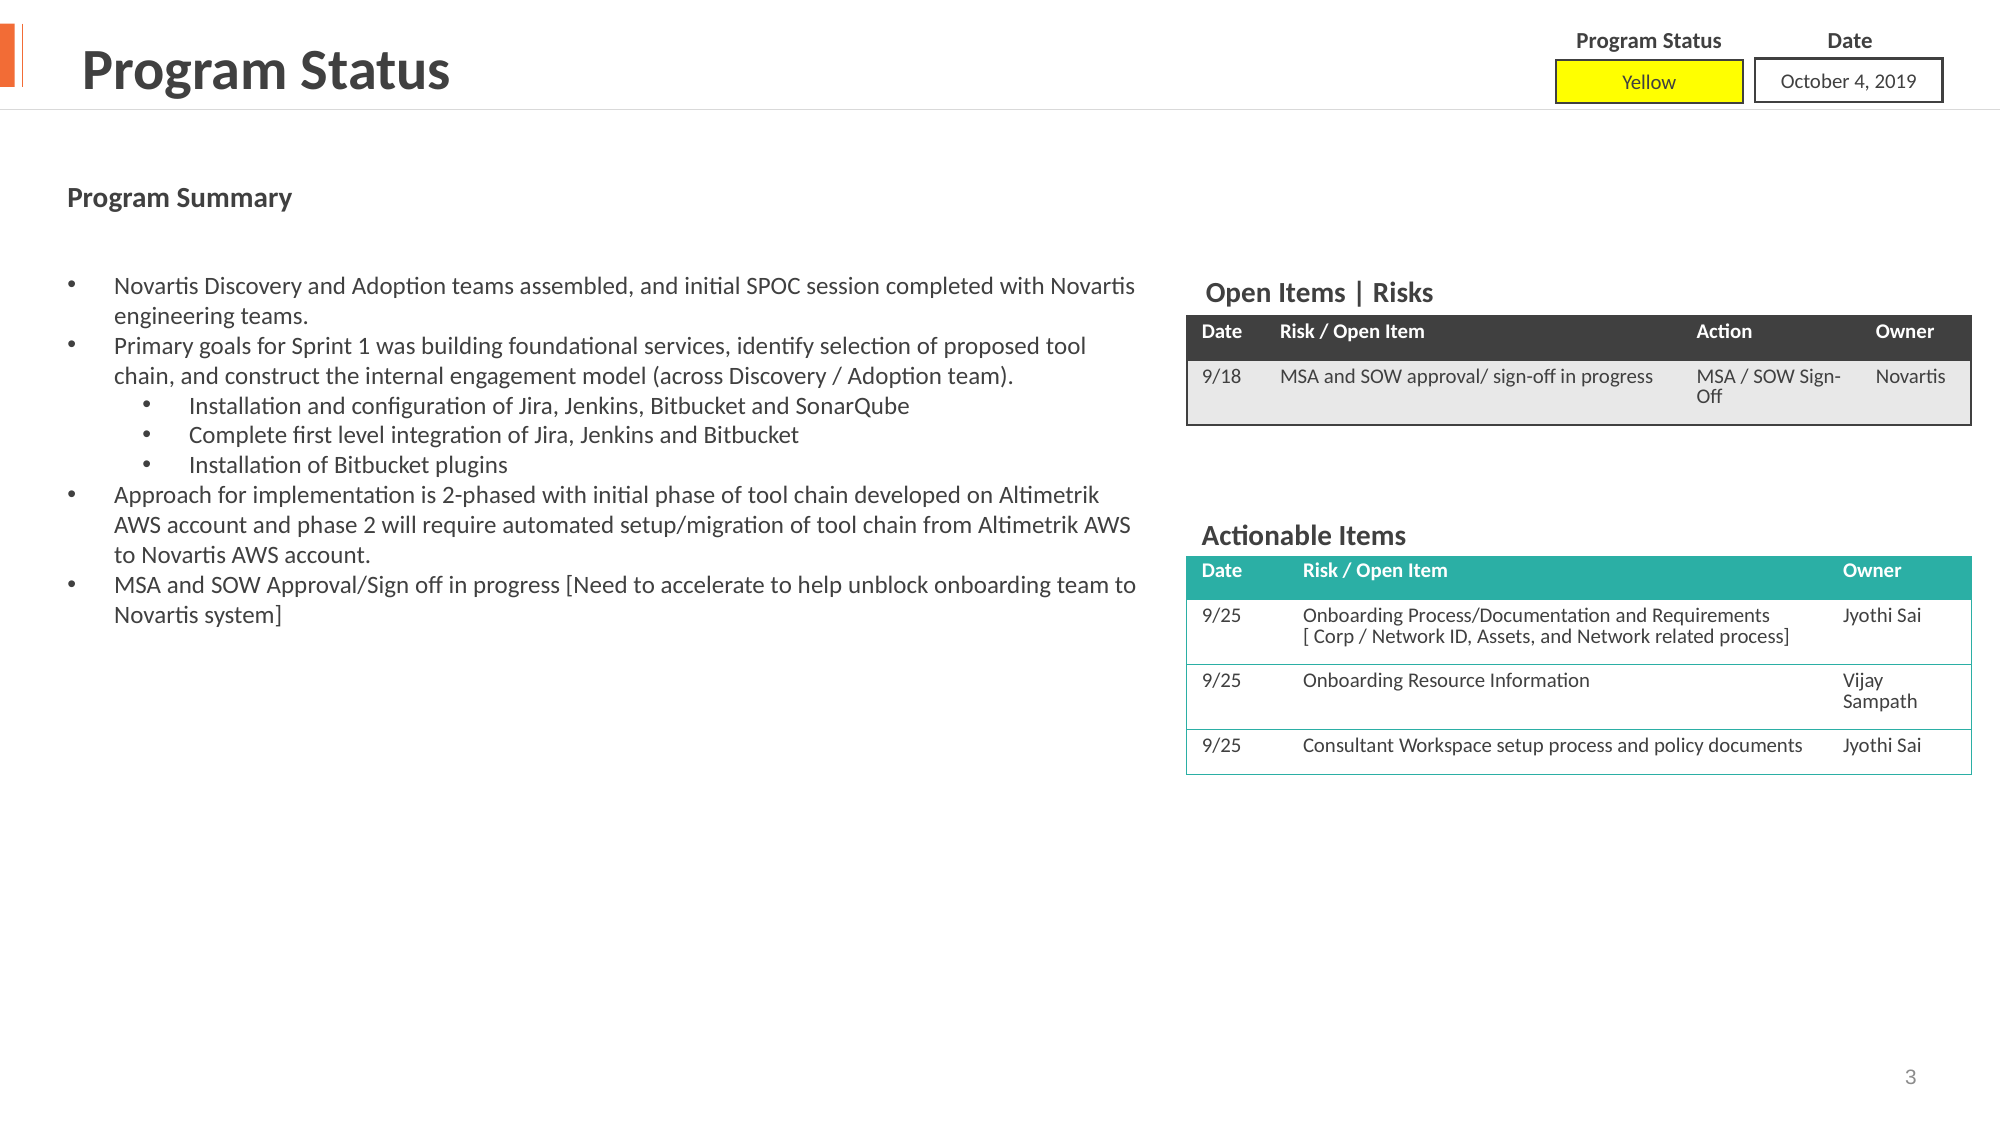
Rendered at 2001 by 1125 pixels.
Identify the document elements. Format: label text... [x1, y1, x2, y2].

table_cell 9/25 [1187, 665, 1288, 729]
table_header Action [1682, 317, 1861, 359]
text_box Yellow [1555, 59, 1744, 104]
table_header Risk / Open Item [1288, 556, 1828, 599]
text_box Program Status [67, 23, 467, 109]
text_box Date [1756, 18, 1944, 61]
text_box October 4, 2019 [1754, 57, 1944, 103]
table_cell 9/25 [1187, 600, 1288, 664]
table_cell Onboarding Process/Documentation and Requirements [ Corp / Network ID, Assets, and Network related process] [1288, 600, 1828, 664]
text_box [0, 23, 23, 87]
table_header Owner [1861, 317, 1970, 359]
text_box Program Status [1555, 18, 1743, 61]
table_header Owner [1828, 556, 1971, 599]
table_header Date [1187, 556, 1288, 599]
table_cell Novartis [1861, 361, 1970, 424]
text_box Novartis Discovery and Adoption teams assembled, and initial SPOC session completed with Novartis engineering teams. Primary goals for Sprint 1 was building foundational services, identify selection of proposed tool chain, and construct the internal engagement model (across Discovery / Adoption team). Installation and configuration of Jira, Jenkins, Bitbucket and SonarQube Complete first level integration of Jira, Jenkins and Bitbucket Installation of Bitbucket plugins Approach for implementation is 2-phased with initial phase of tool chain developed on Altimetrik AWS account and phase 2 will require automated setup/migration of tool chain from Altimetrik AWS to Novartis AWS account. MSA and SOW Approval/Sign off in progress [Need to accelerate to help unblock onboarding team to Novartis system] [52, 261, 1161, 671]
table_cell Consultant Workspace setup process and policy documents [1288, 730, 1828, 774]
table_cell MSA and SOW approval/ sign-off in progress [1265, 361, 1682, 424]
text_box Open Items | Risks [1190, 268, 1921, 313]
table_header Risk / Open Item [1265, 317, 1682, 359]
text_box Program Summary [52, 173, 1161, 218]
table_cell 9/18 [1188, 361, 1265, 424]
table_header Date [1188, 317, 1265, 359]
table_cell MSA / SOW Sign-Off [1682, 361, 1861, 424]
table_cell Jyothi Sai [1828, 730, 1971, 774]
text_box Actionable Items [1186, 511, 1972, 556]
table_cell 9/25 [1187, 730, 1288, 774]
table_cell Jyothi Sai [1828, 600, 1971, 664]
table_cell Vijay Sampath [1828, 665, 1971, 729]
table_cell Onboarding Resource Information [1288, 665, 1828, 729]
